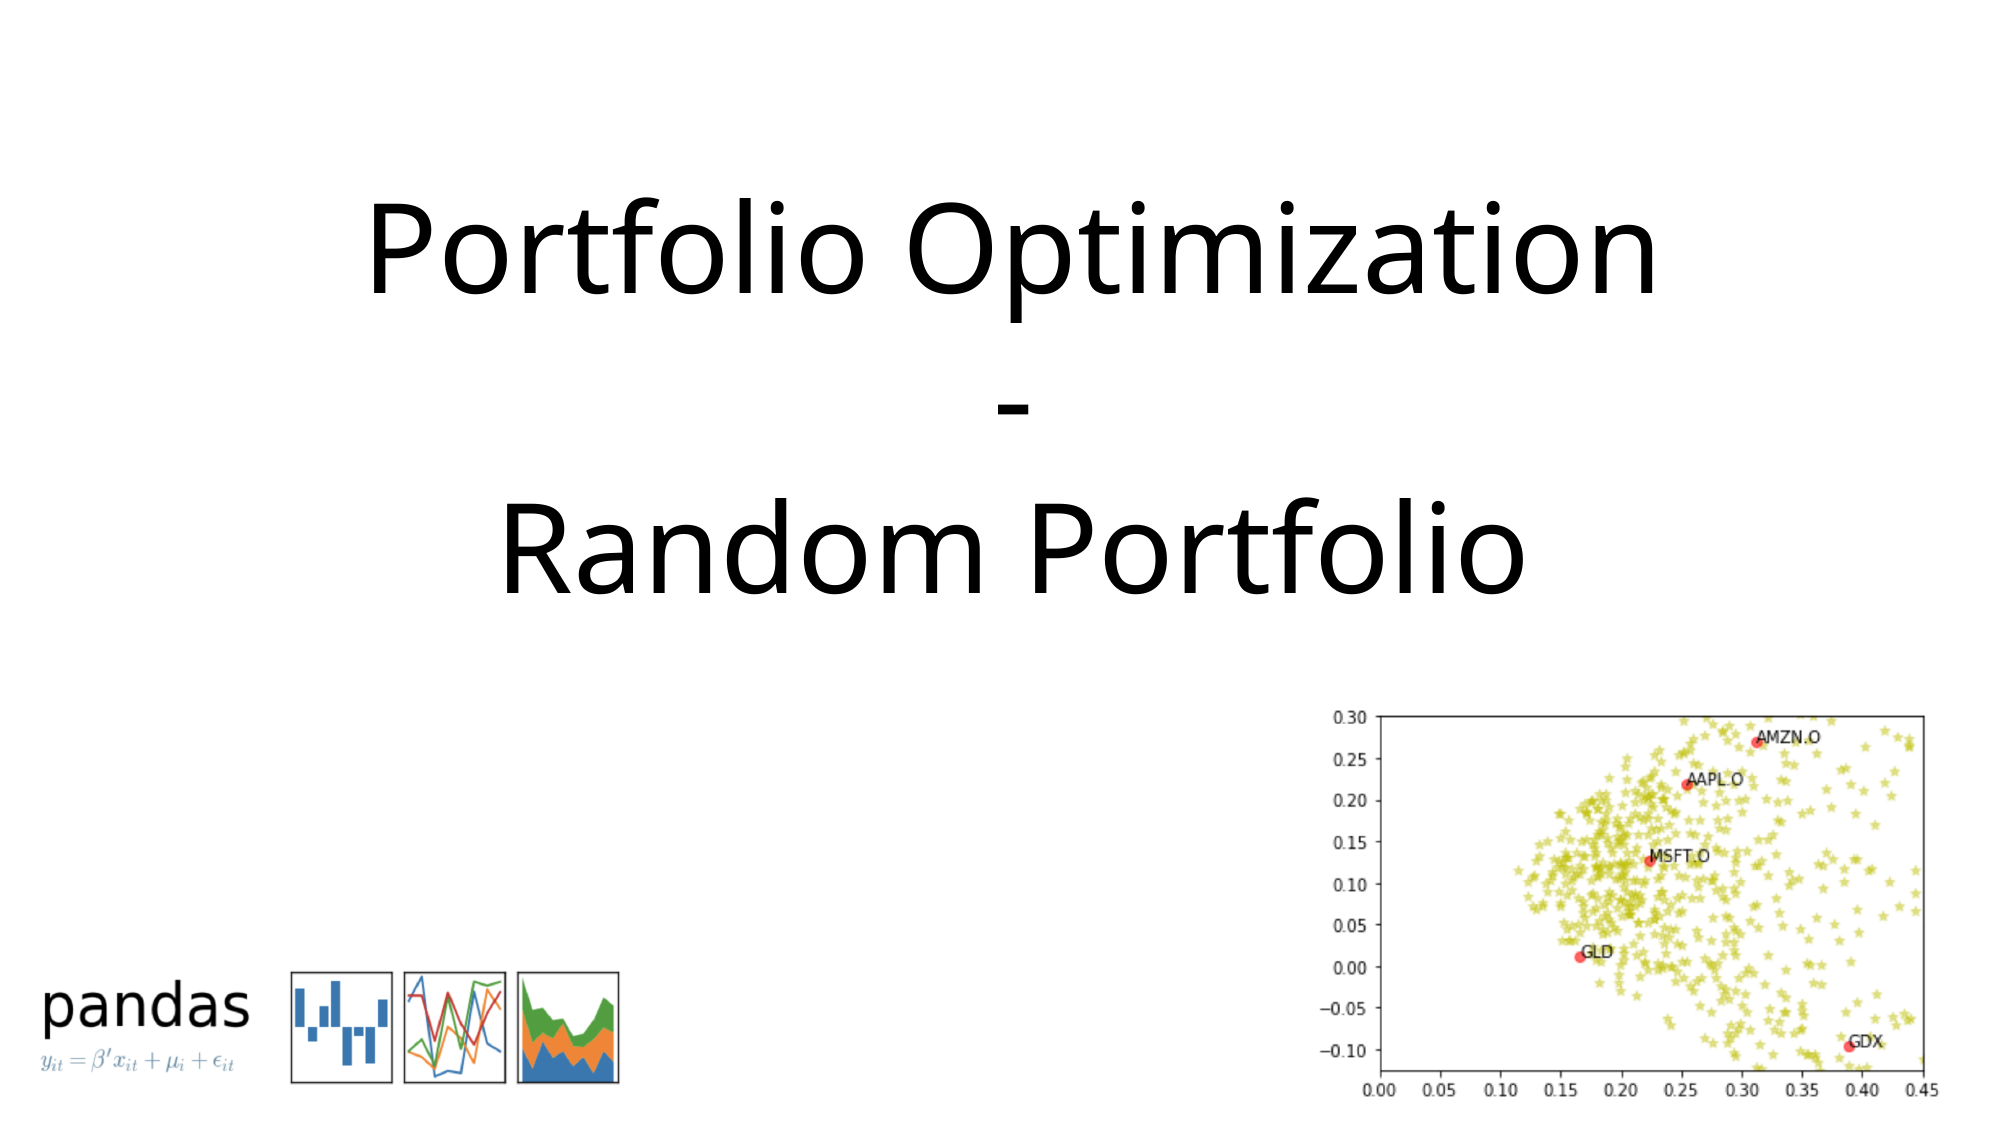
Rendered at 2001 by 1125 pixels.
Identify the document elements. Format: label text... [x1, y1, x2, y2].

text_box Portfolio Optimization - Random Portfolio [347, 160, 1679, 626]
picture [31, 963, 627, 1094]
picture [1302, 699, 2000, 1109]
